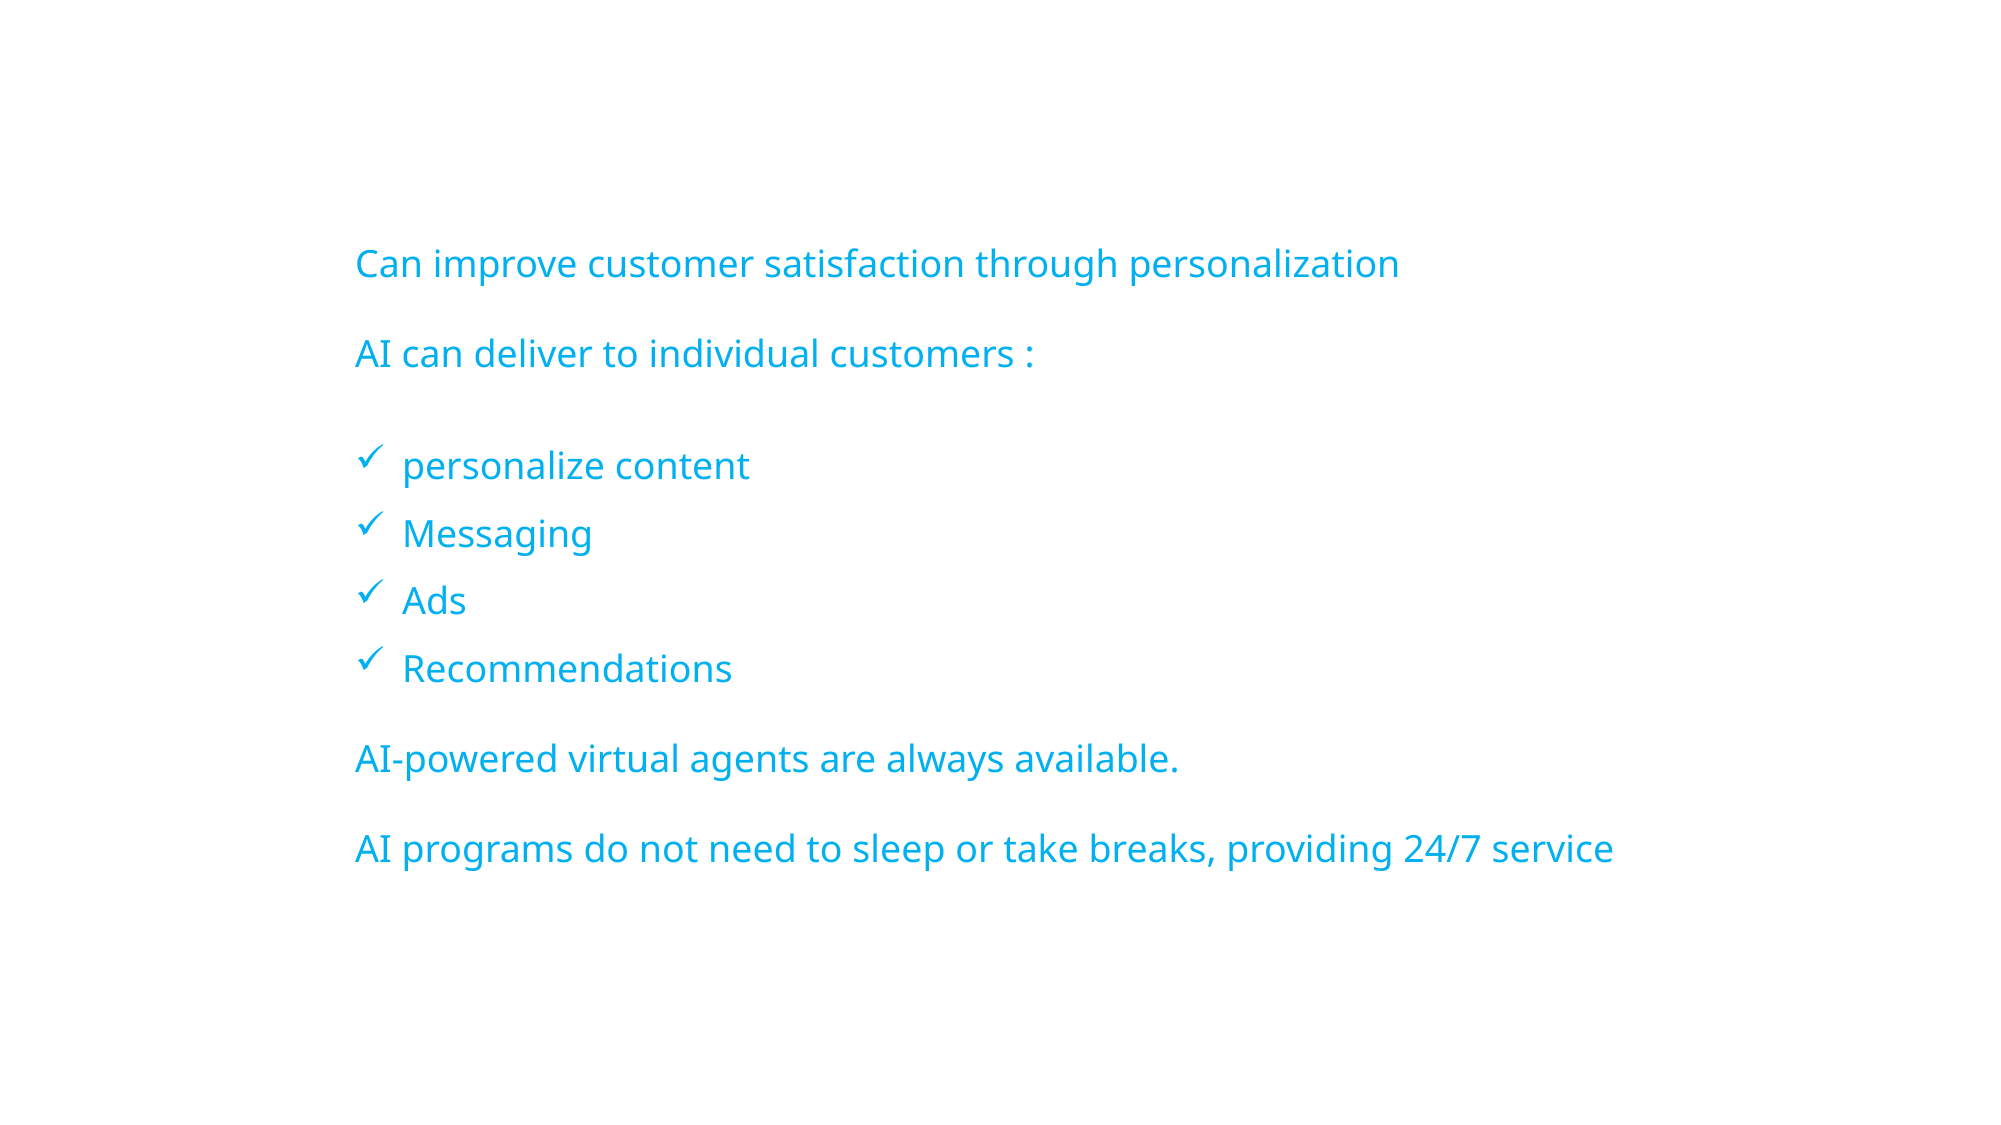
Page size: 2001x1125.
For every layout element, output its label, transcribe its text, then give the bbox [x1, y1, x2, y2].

text_box Can improve customer satisfaction through personalization AI can deliver to individual customers : personalize content Messaging Ads Recommendations AI-powered virtual agents are always available. AI programs do not need to sleep or take breaks, providing 24/7 service [340, 232, 1713, 877]
